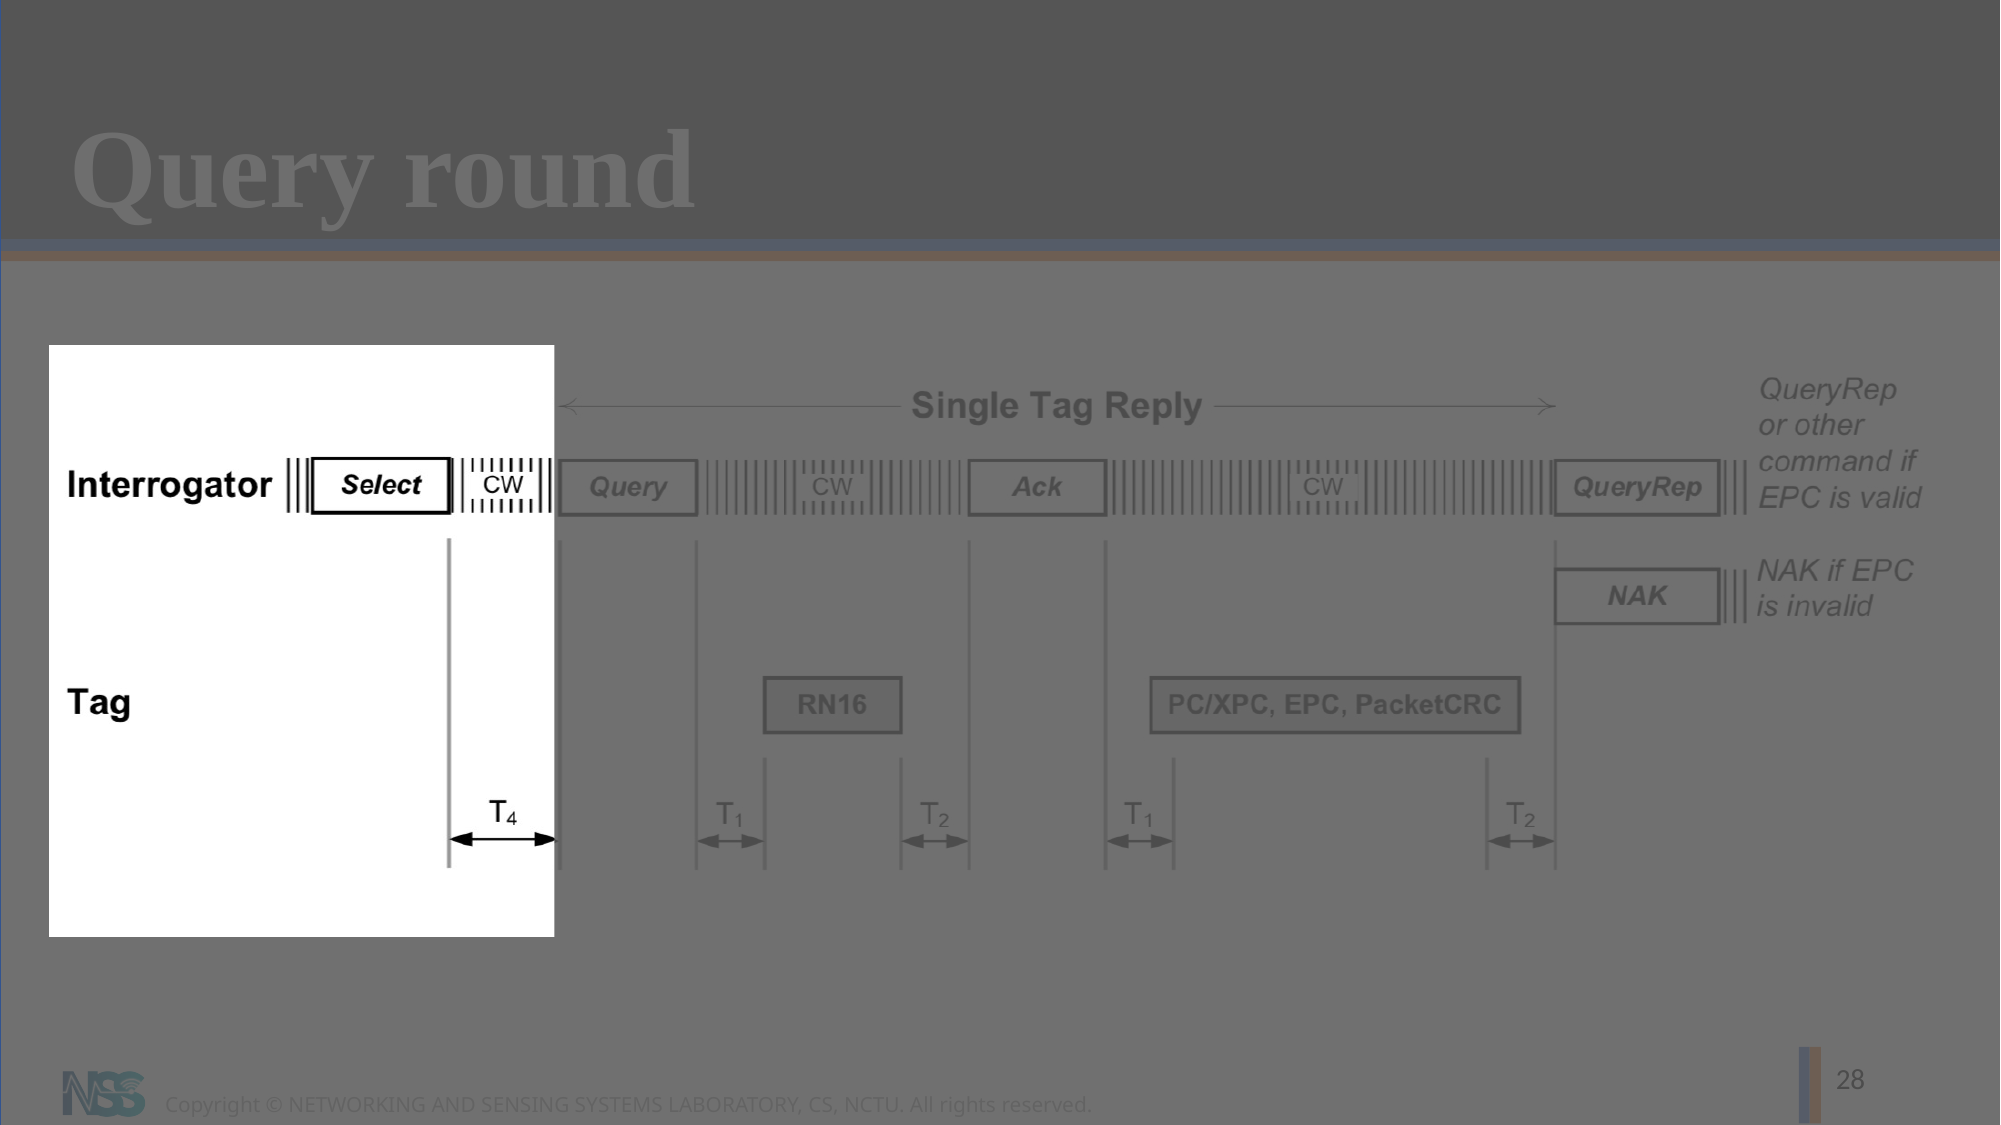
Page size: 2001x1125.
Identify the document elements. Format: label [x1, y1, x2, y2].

text_box [0, 0, 2000, 1125]
picture [49, 345, 1949, 939]
